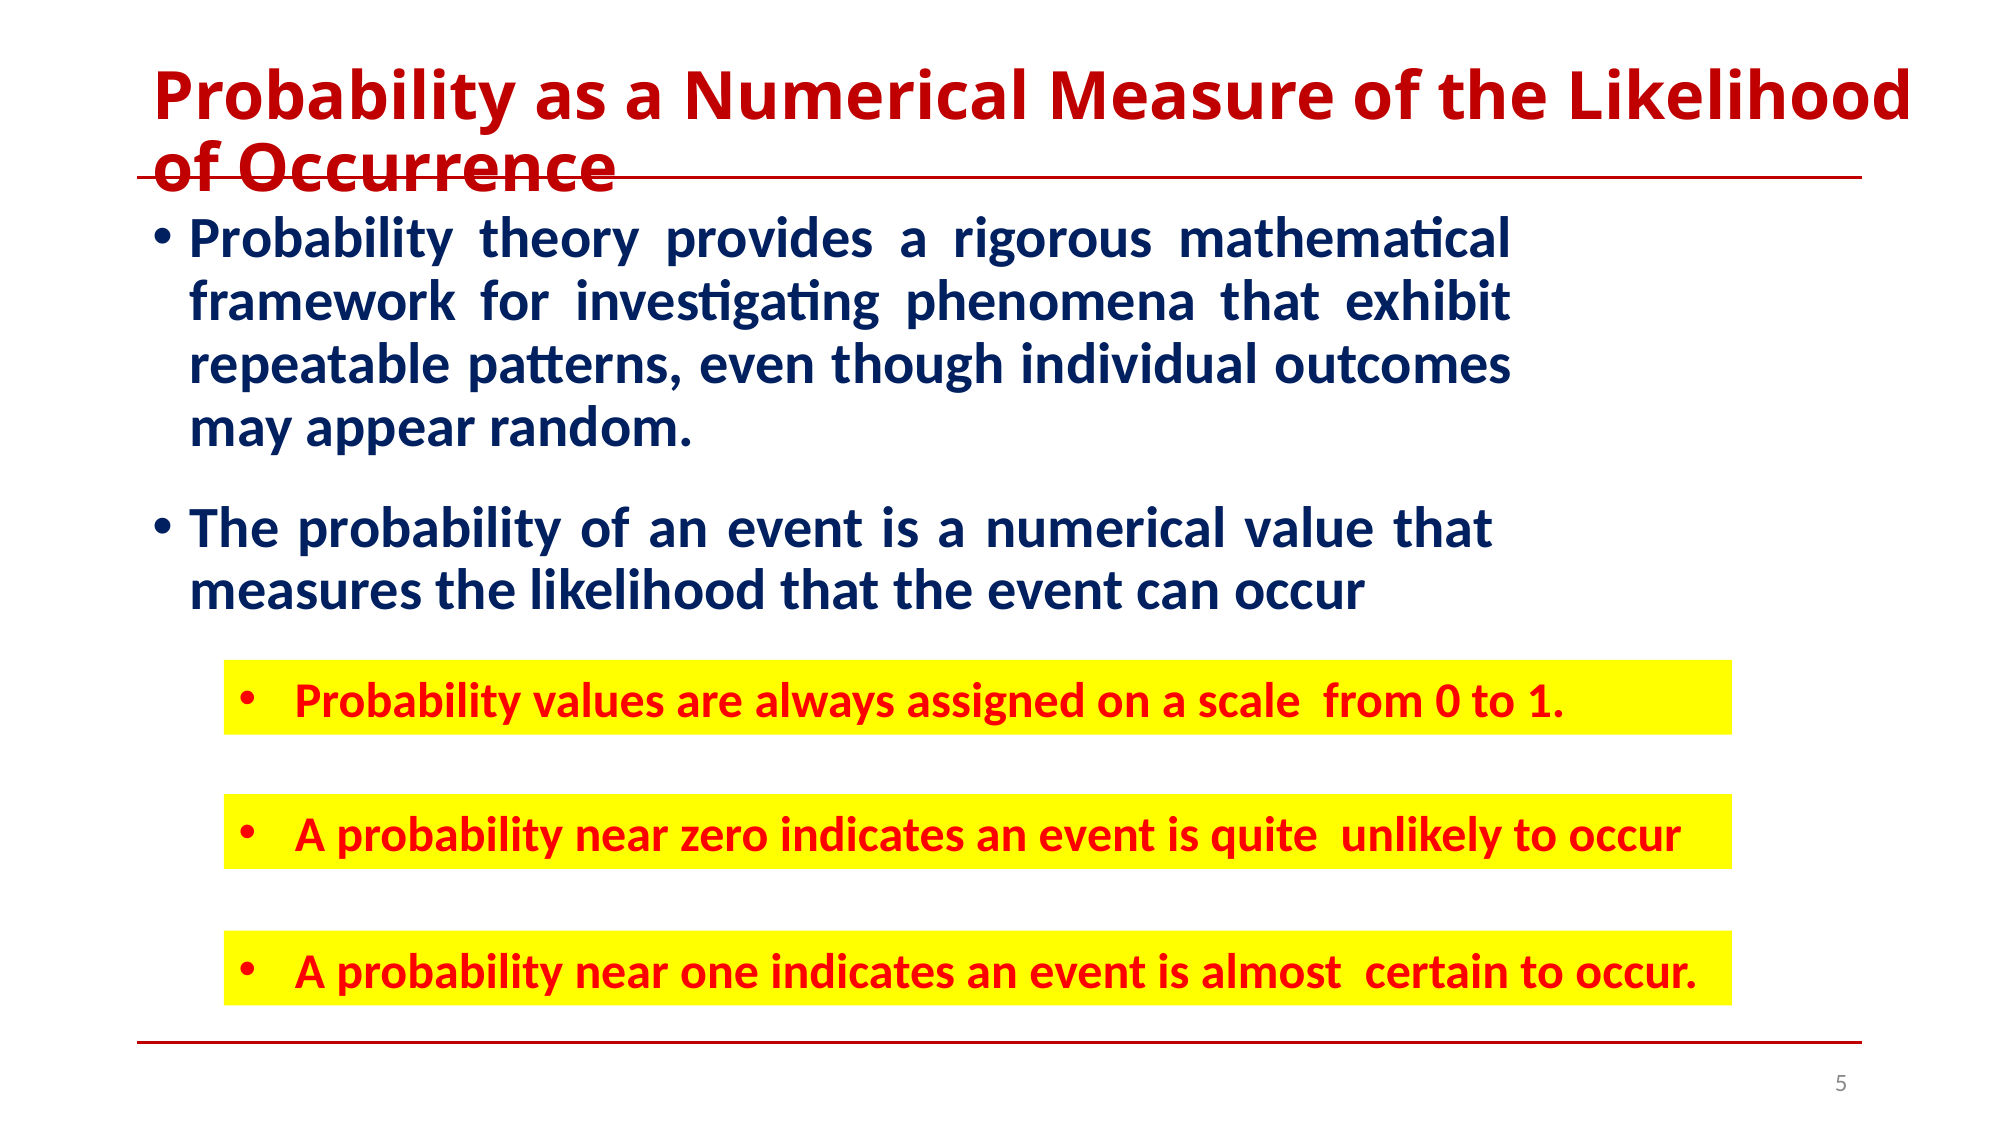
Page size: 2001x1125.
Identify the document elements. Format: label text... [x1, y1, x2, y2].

title Probability as a Numerical Measure of the Likelihood of Occurrence [137, 90, 1946, 178]
text_box A probability near zero indicates an event is quite unlikely to occur [223, 794, 1732, 869]
text_box The probability of an event is a numerical value that measures the likelihood that the event can occur [137, 522, 1509, 717]
text_box A probability near one indicates an event is almost certain to occur. [223, 930, 1732, 1006]
slide_number 5 [1412, 1051, 1863, 1111]
text_box Probability theory provides a rigorous mathematical framework for investigating phenomena that exhibit repeatable patterns, even though individual outcomes may appear random. [137, 199, 1528, 522]
text_box Probability values are always assigned on a scale from 0 to 1. [223, 659, 1732, 735]
